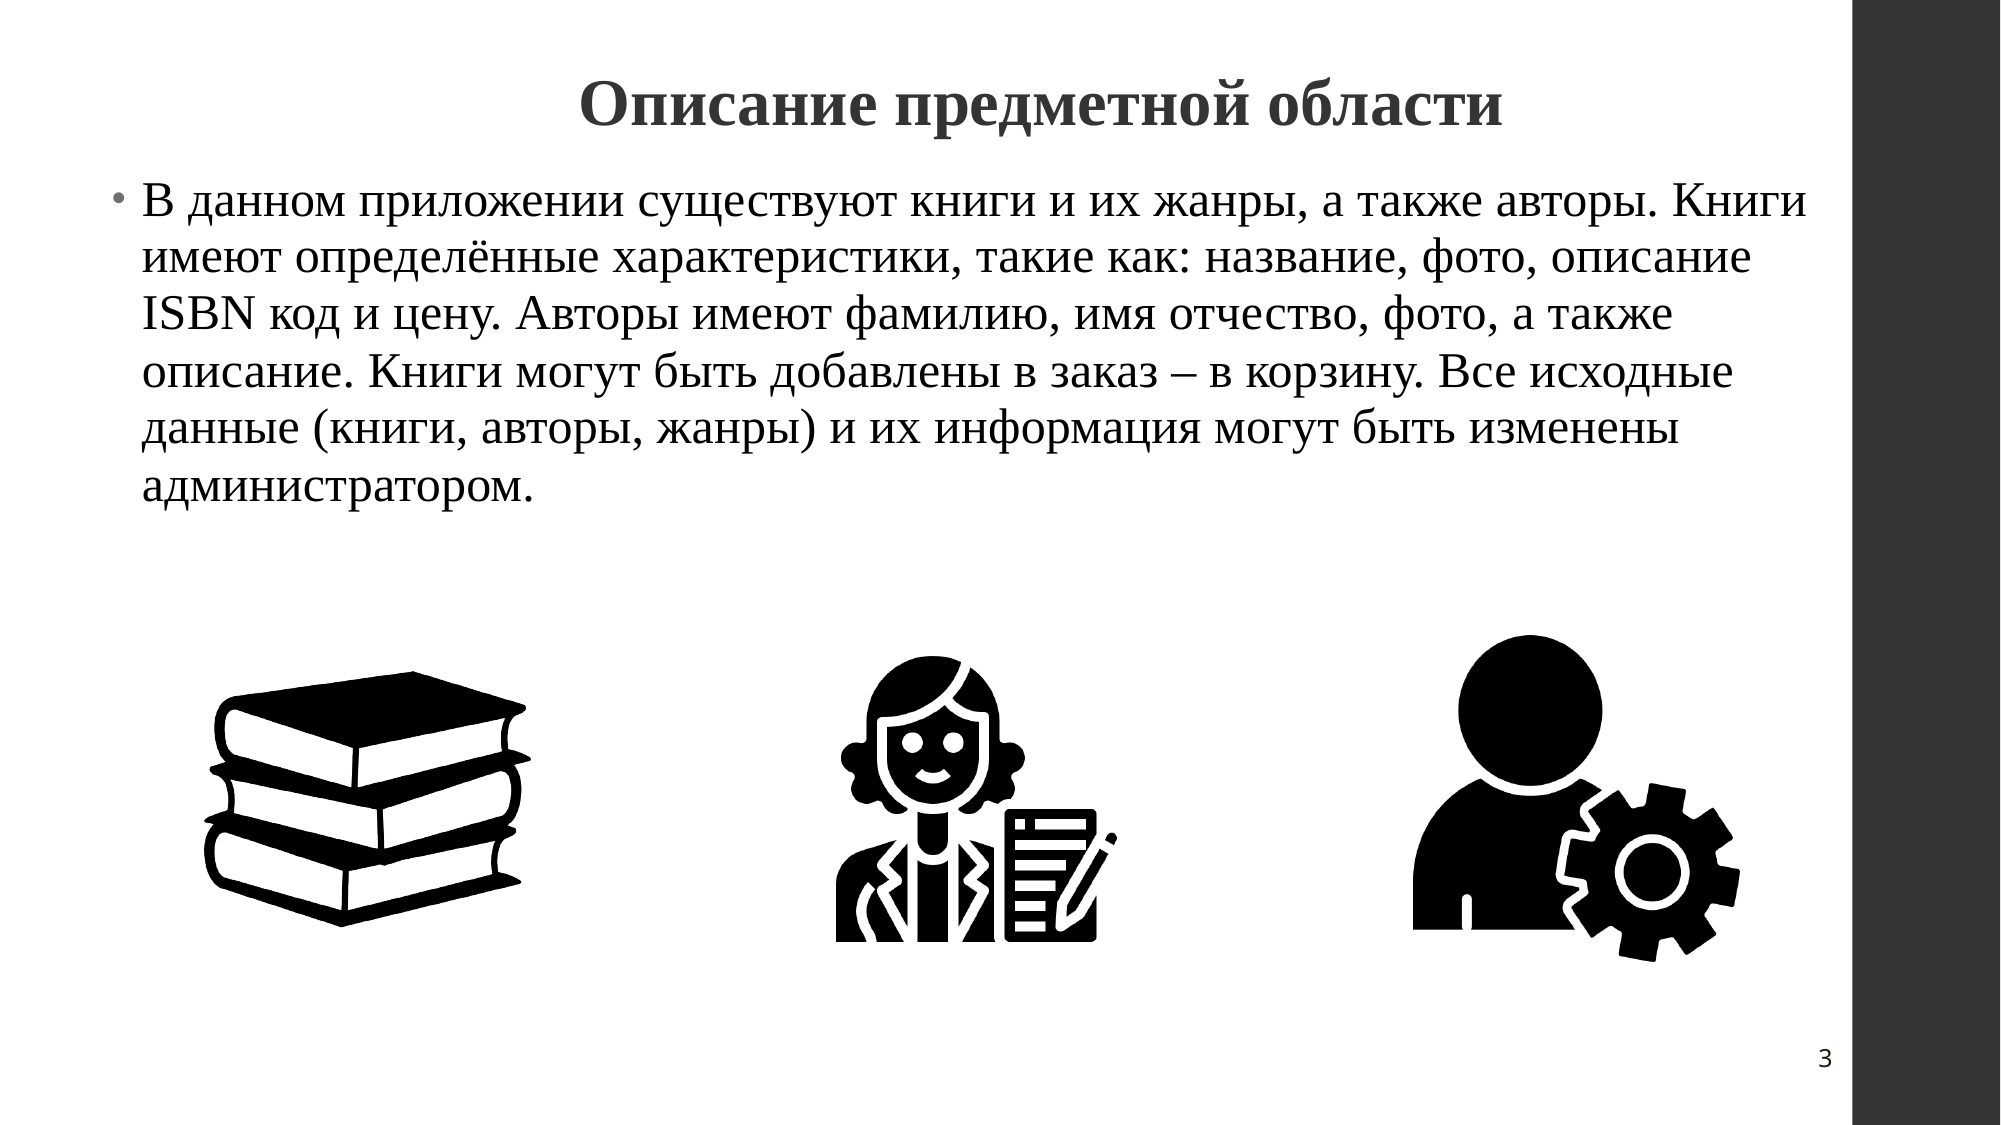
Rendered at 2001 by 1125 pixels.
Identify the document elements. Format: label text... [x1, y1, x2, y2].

picture [1412, 635, 1740, 962]
text_box Описание предметной области [563, 61, 1541, 163]
picture [203, 635, 532, 963]
text_box В данном приложении существуют книги и их жанры, а также авторы. Книги имеют определённые характеристики, такие как: название, фото, описание ISBN код и цену. Авторы имеют фамилию, имя отчество, фото, а также описание. Книги могут быть добавлены в заказ – в корзину. Все исходные данные (книги, авторы, жанры) и их информация могут быть изменены администратором. [97, 163, 1840, 962]
slide_number 3 [1690, 1010, 1840, 1109]
picture [810, 635, 1137, 962]
